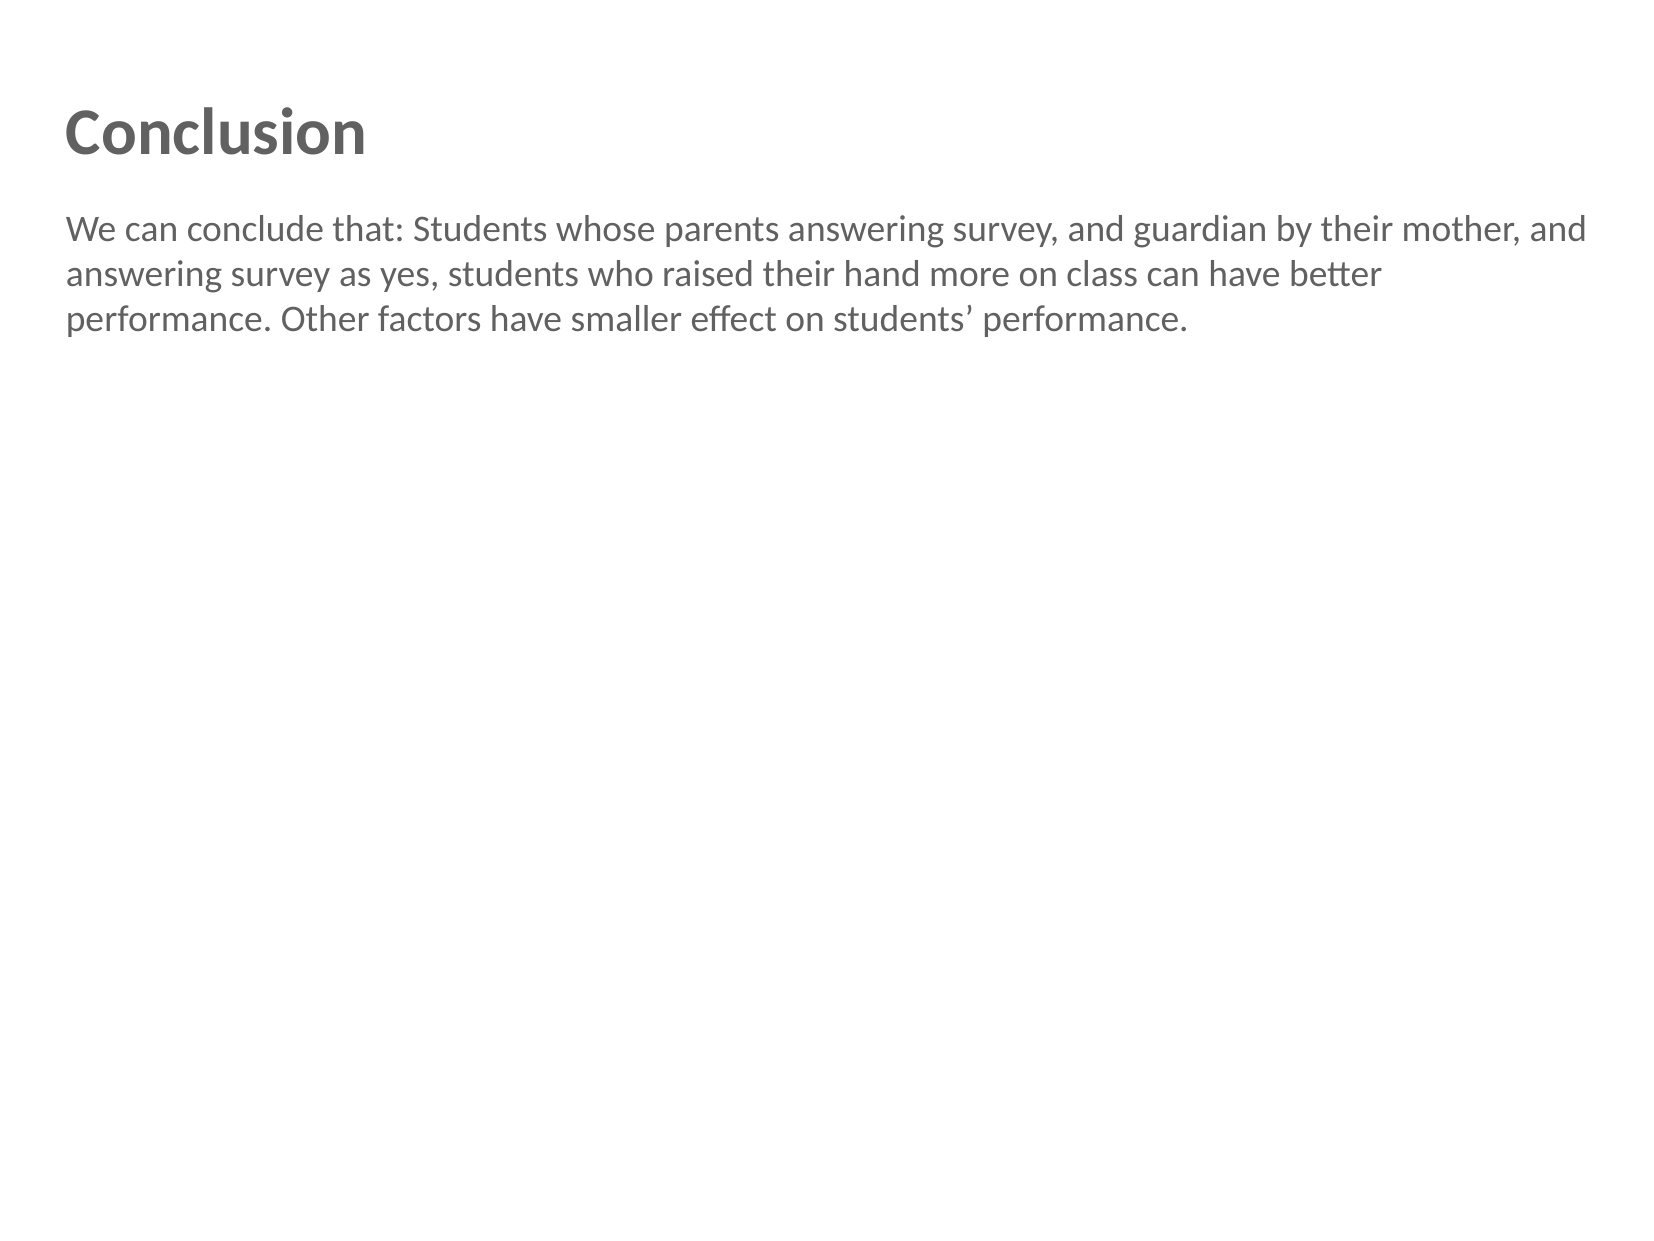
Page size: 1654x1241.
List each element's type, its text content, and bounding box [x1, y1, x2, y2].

text_box We can conclude that: Students whose parents answering survey, and guardian by their mother, and answering survey as yes, students who raised their hand more on class can have better performance. Other factors have smaller effect on students’ performance. [51, 189, 1605, 750]
text_box Conclusion [51, 72, 1449, 167]
